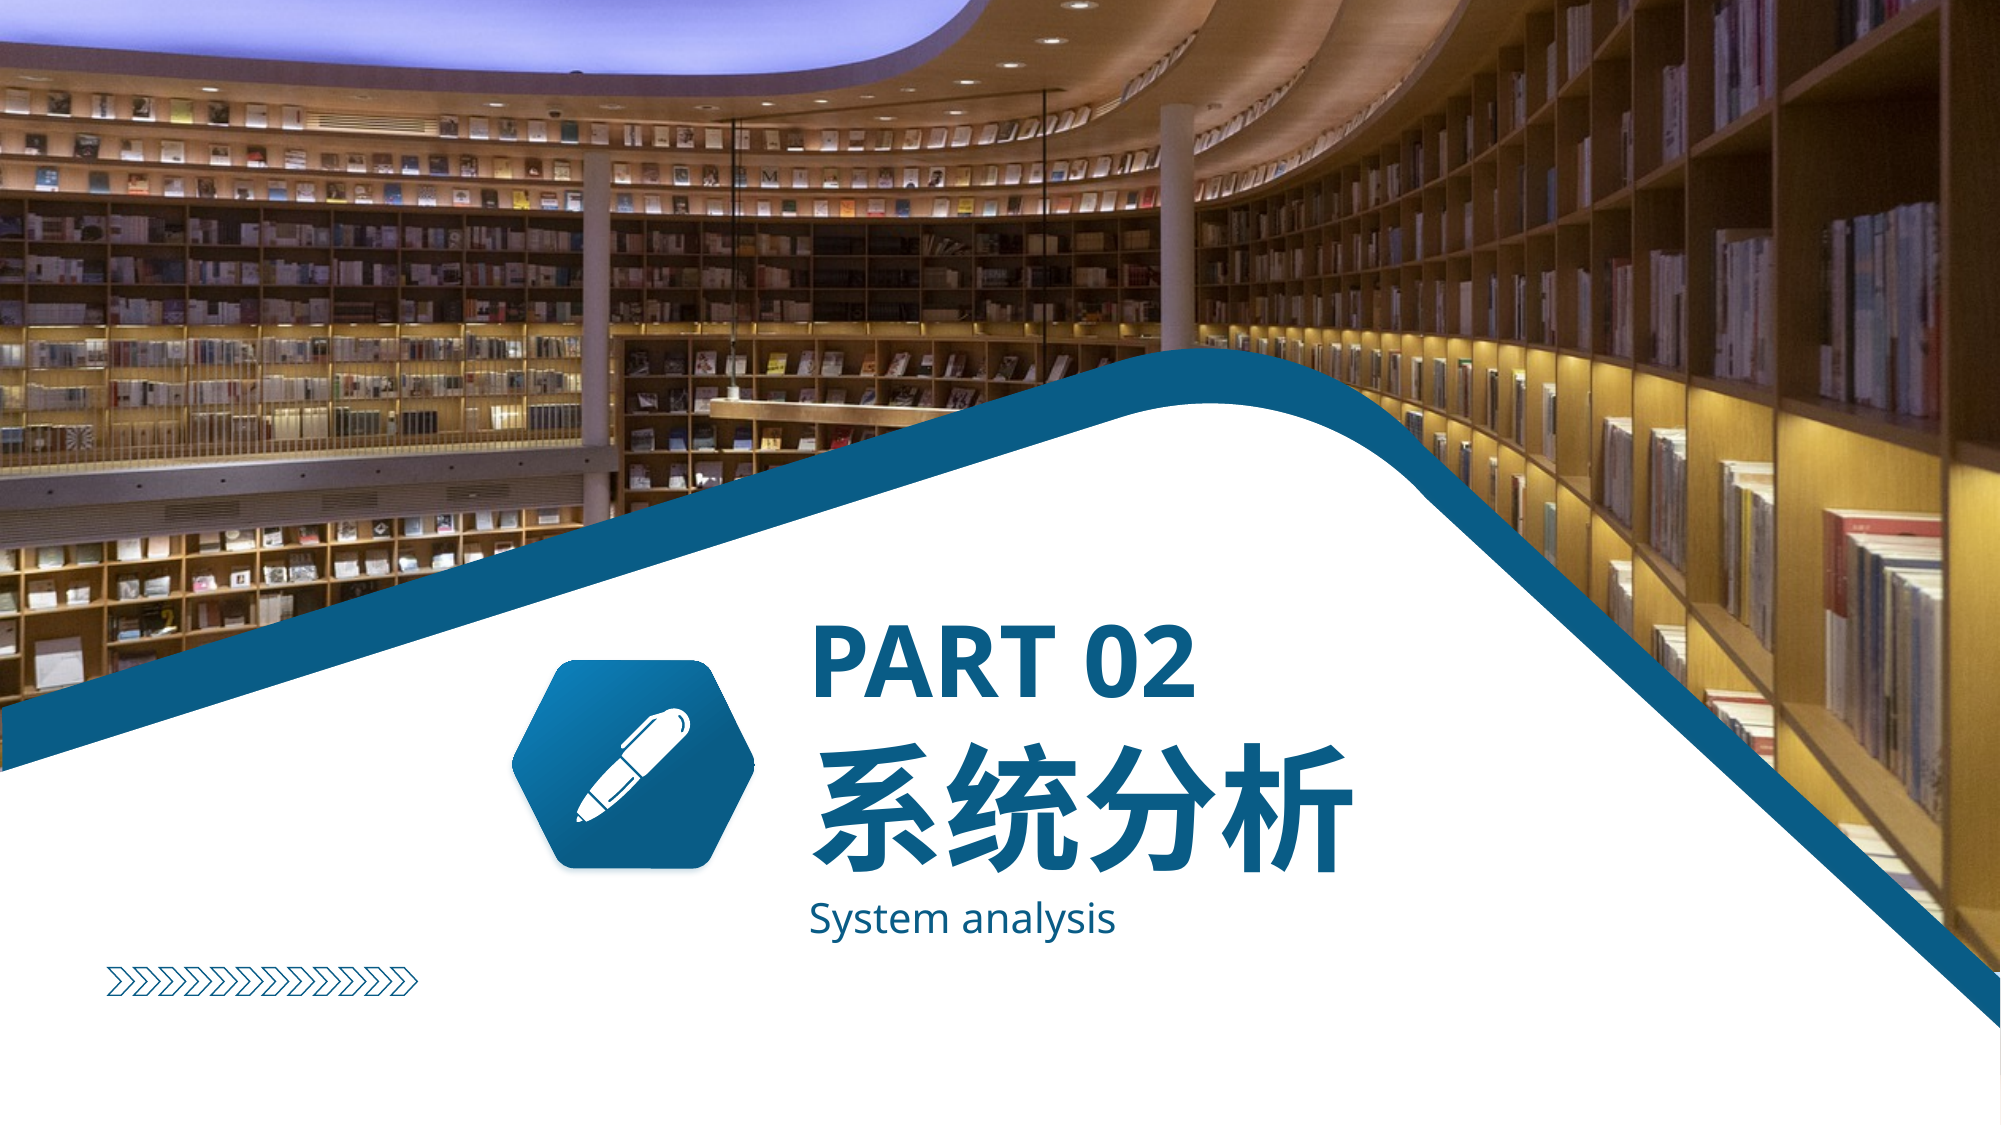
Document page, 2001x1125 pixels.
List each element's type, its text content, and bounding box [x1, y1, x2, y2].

list PART 02 [807, 597, 1496, 719]
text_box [513, 654, 755, 876]
picture [0, 0, 2000, 972]
list 系统分析 [807, 722, 1496, 1056]
list System analysis [808, 891, 1498, 942]
